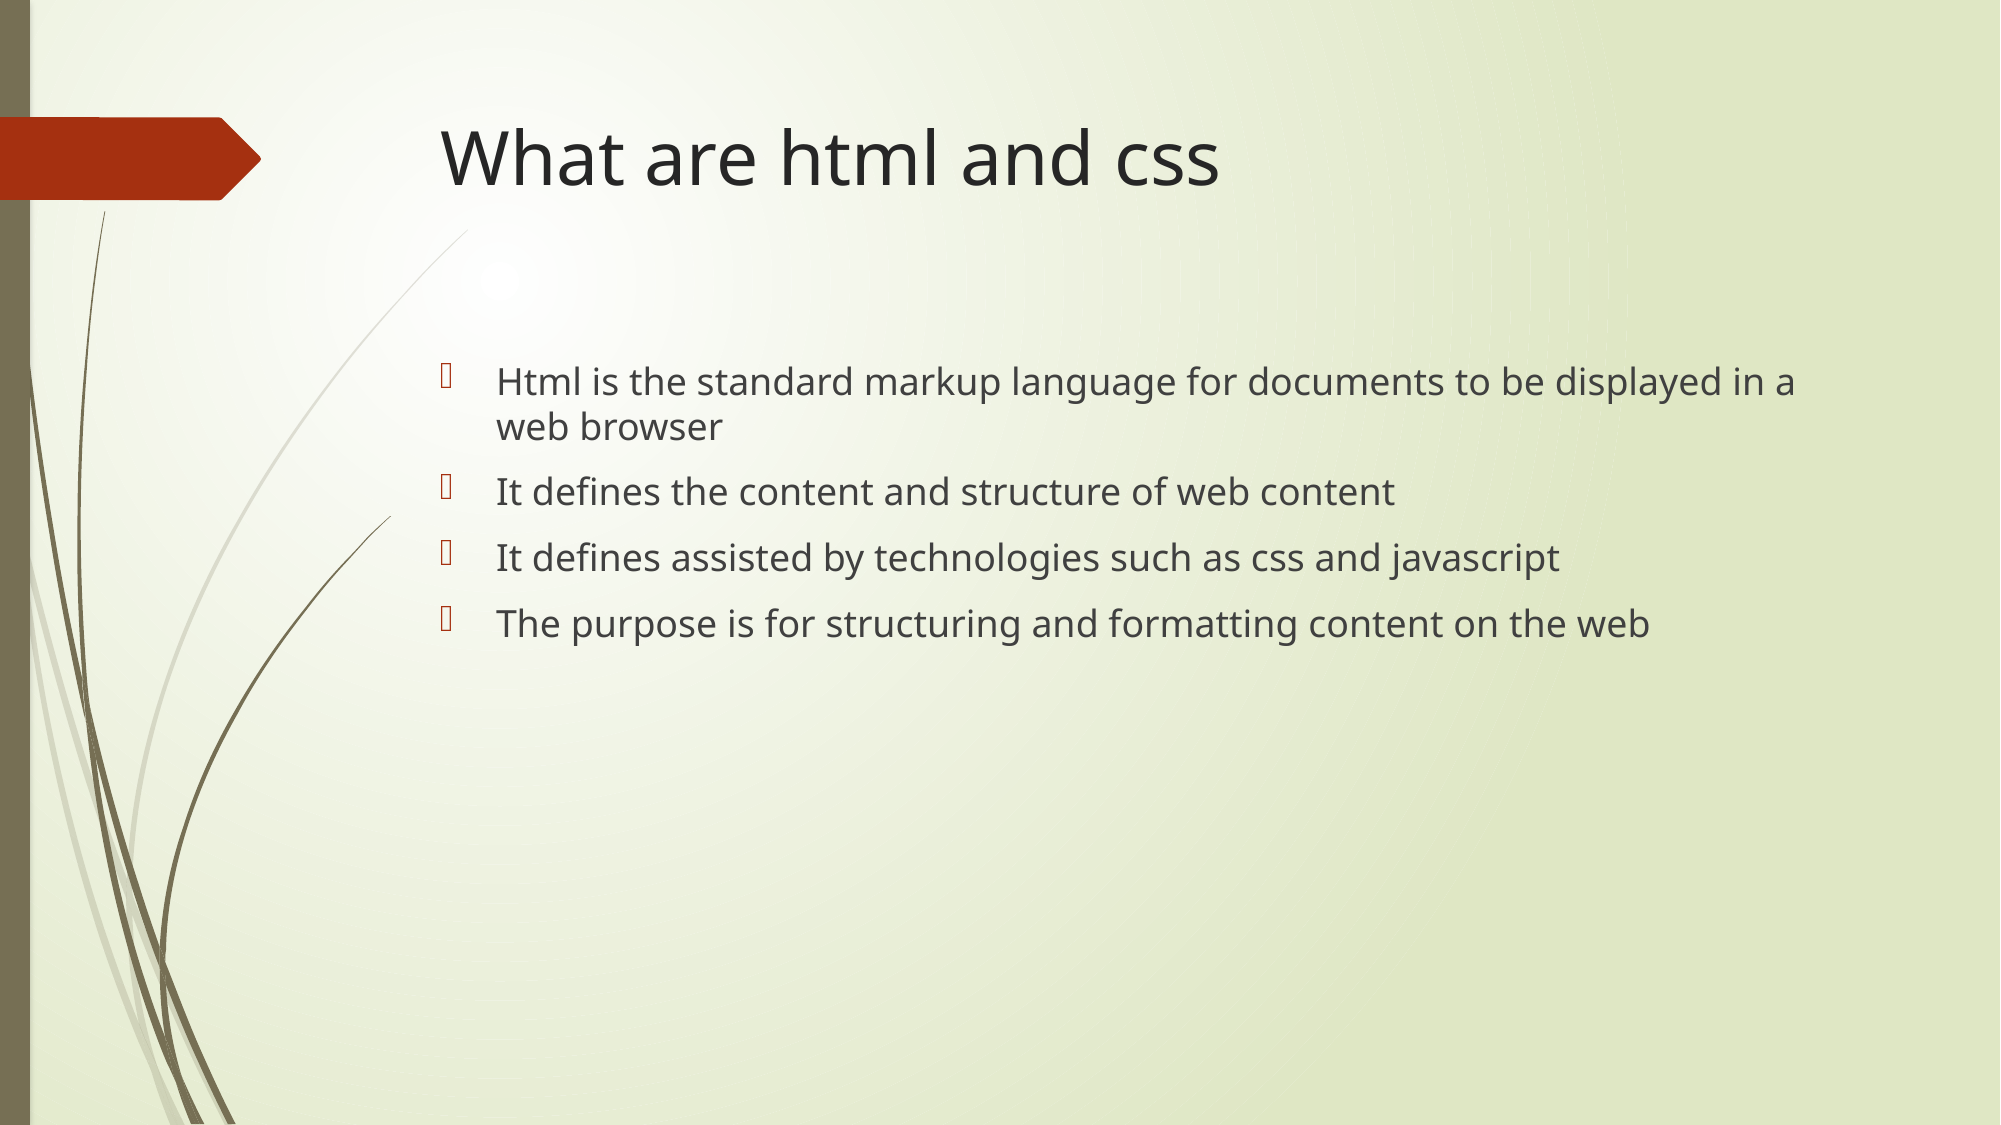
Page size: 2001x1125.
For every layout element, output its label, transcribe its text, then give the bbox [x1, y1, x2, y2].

list Html is the standard markup language for documents to be displayed in a web browser It defines the content and structure of web content It defines assisted by technologies such as css and javascript The purpose is for structuring and formatting content on the web [424, 350, 1888, 970]
title What are html and css [425, 102, 1888, 313]
